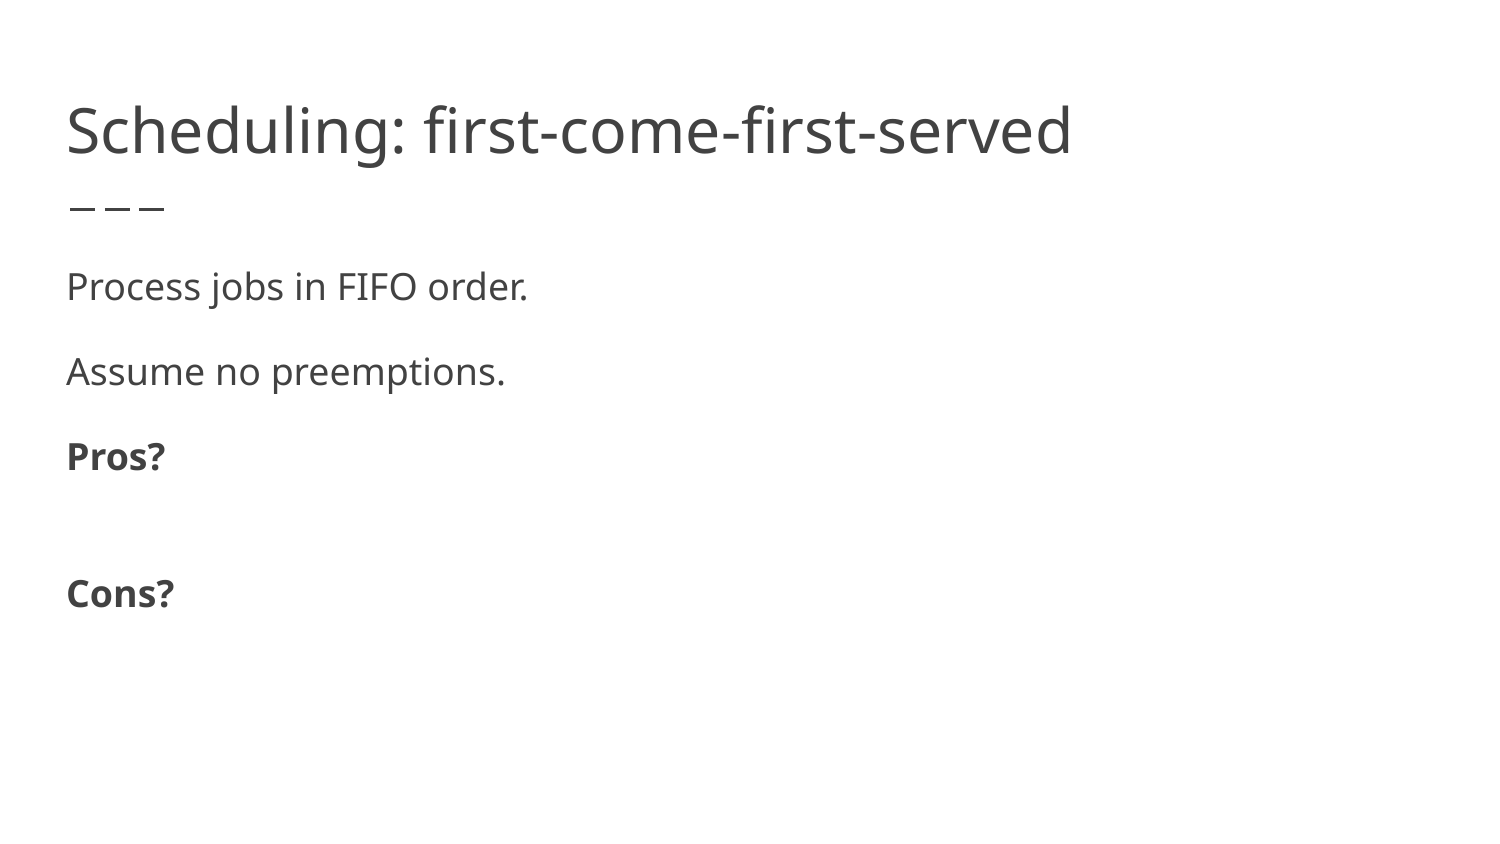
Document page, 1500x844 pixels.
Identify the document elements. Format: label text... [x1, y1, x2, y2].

title Scheduling: first-come-first-served [51, 61, 1449, 182]
list Process jobs in FIFO order. Assume no preemptions. Pros? Cons? [51, 240, 1449, 750]
